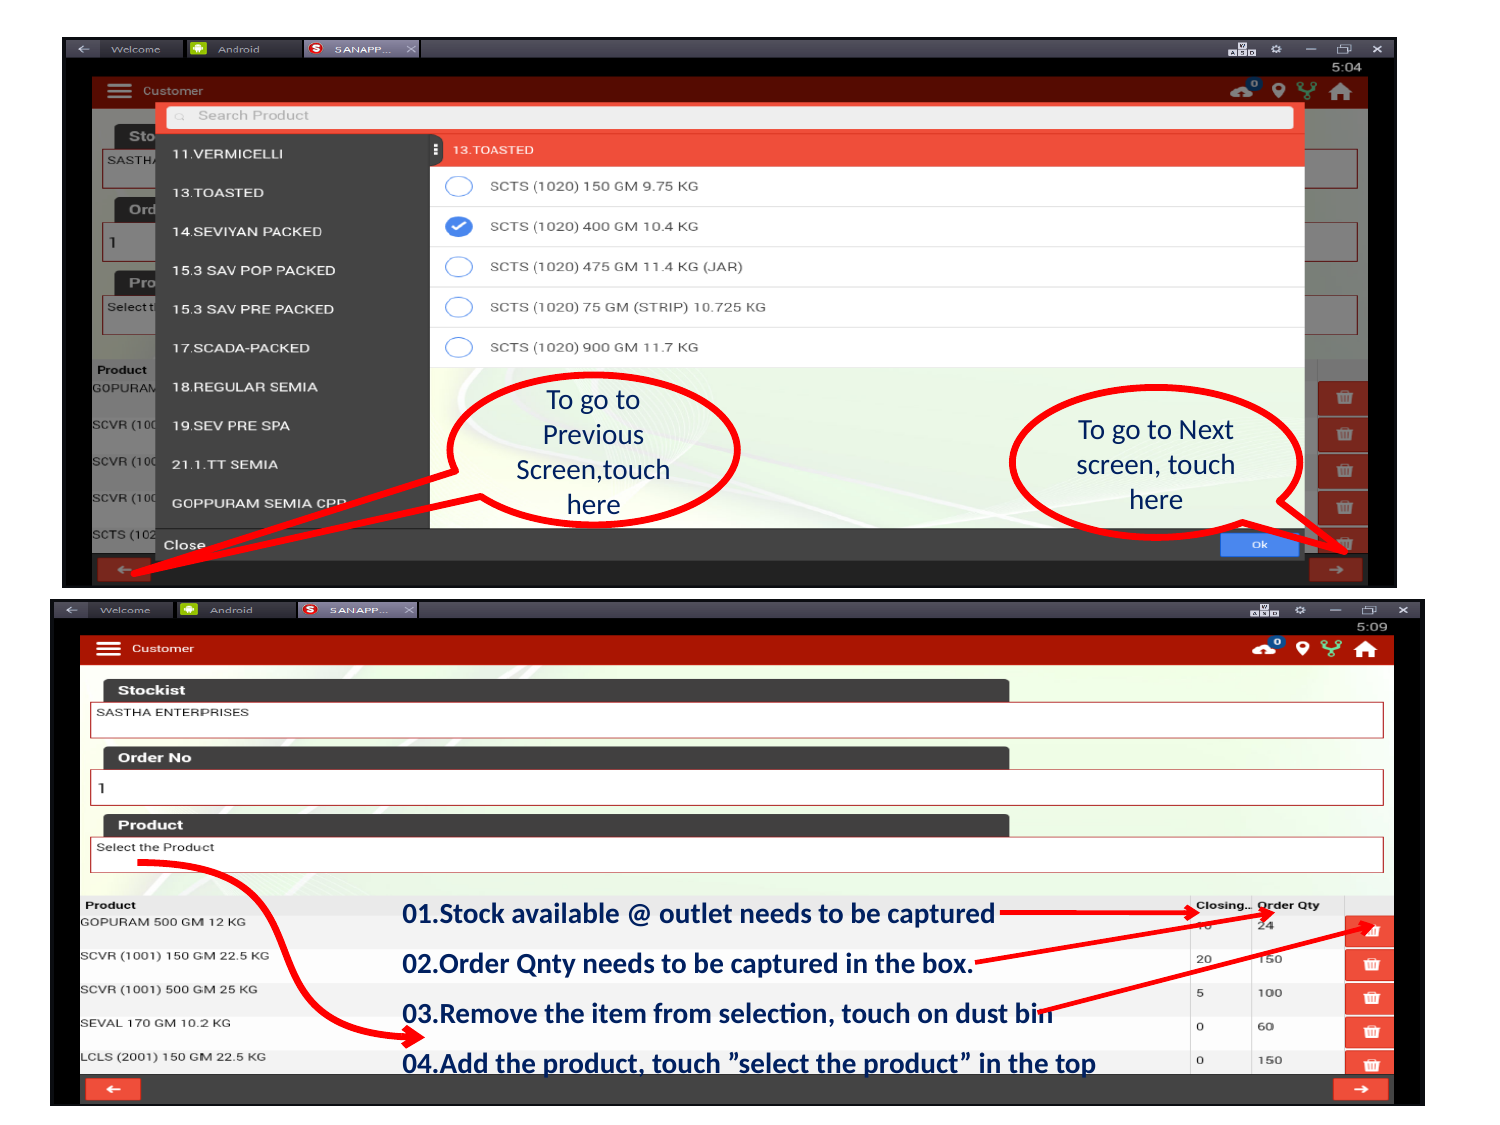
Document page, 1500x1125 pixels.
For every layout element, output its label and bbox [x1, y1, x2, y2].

picture [62, 37, 1398, 588]
picture [49, 599, 1426, 1107]
text_box [1037, 924, 1376, 1013]
text_box [137, 862, 426, 1038]
text_box [974, 912, 1276, 963]
